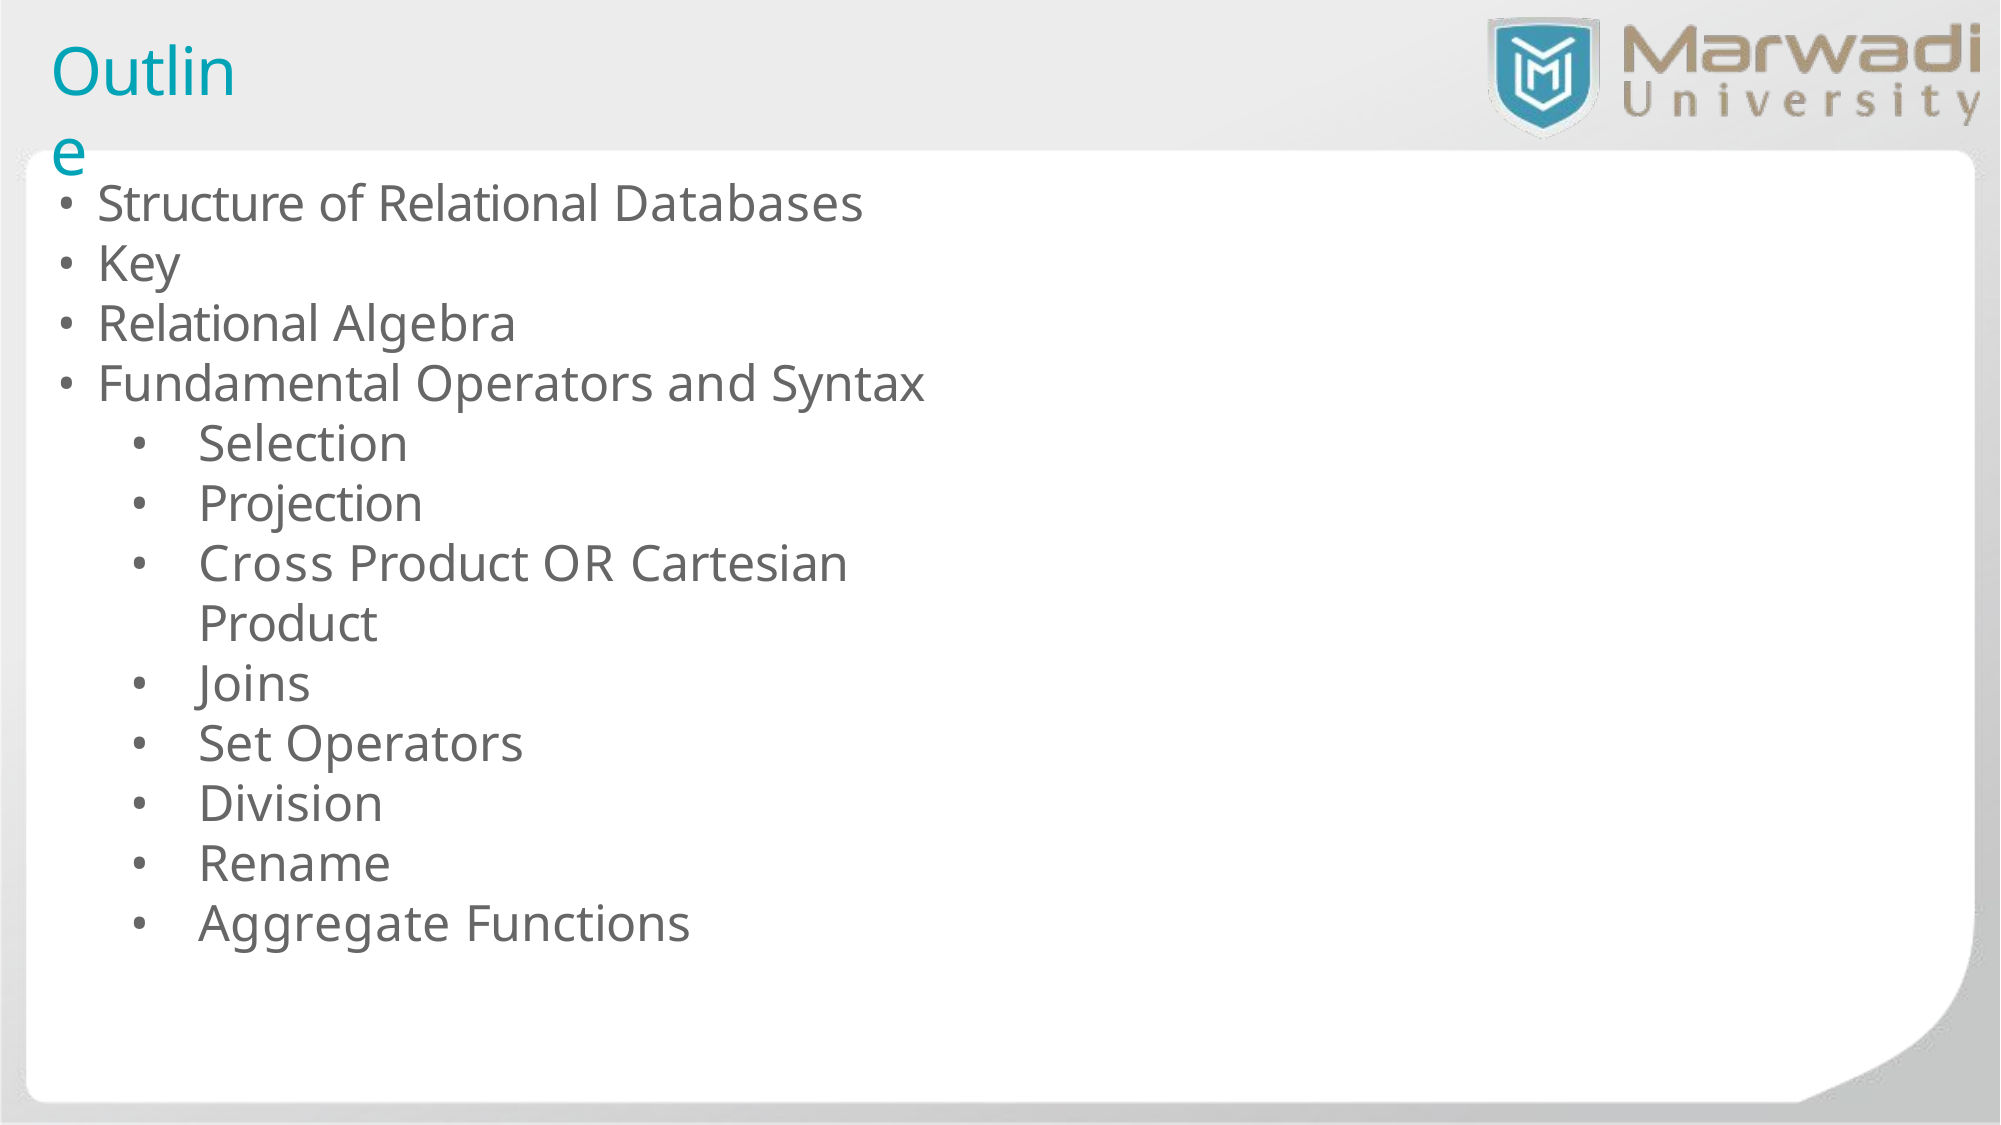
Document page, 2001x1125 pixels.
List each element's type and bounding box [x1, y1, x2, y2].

text_box [0, 0, 2000, 1125]
